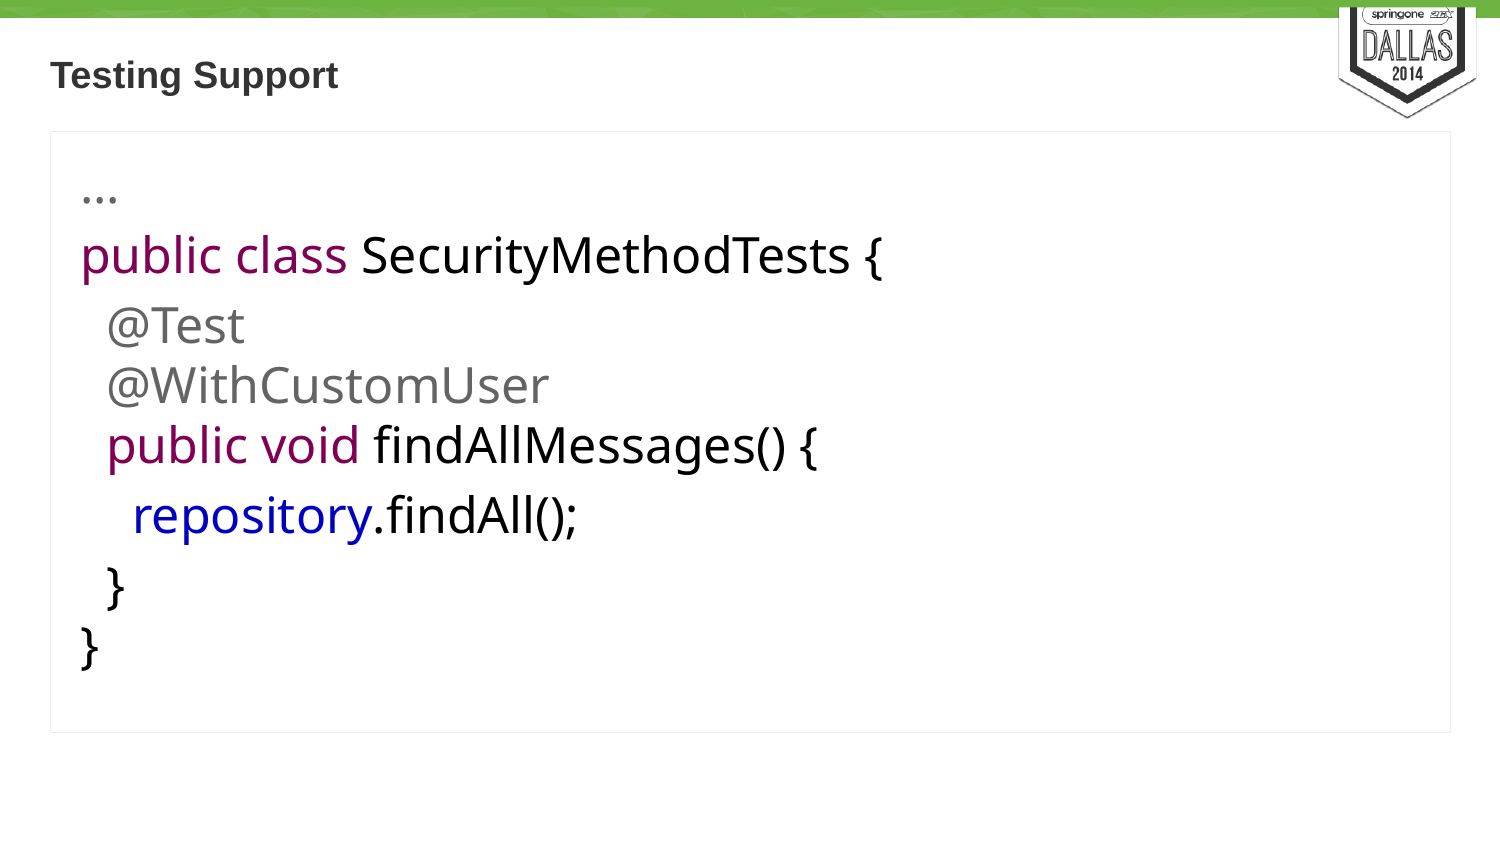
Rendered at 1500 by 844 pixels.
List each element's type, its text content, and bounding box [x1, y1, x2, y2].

picture [0, 8, 1500, 122]
list ... public class SecurityMethodTests { @Test @WithCustomUser public void findAllMessages() { repository.findAll(); } } [50, 131, 1451, 733]
title Testing Support [49, 49, 1451, 97]
